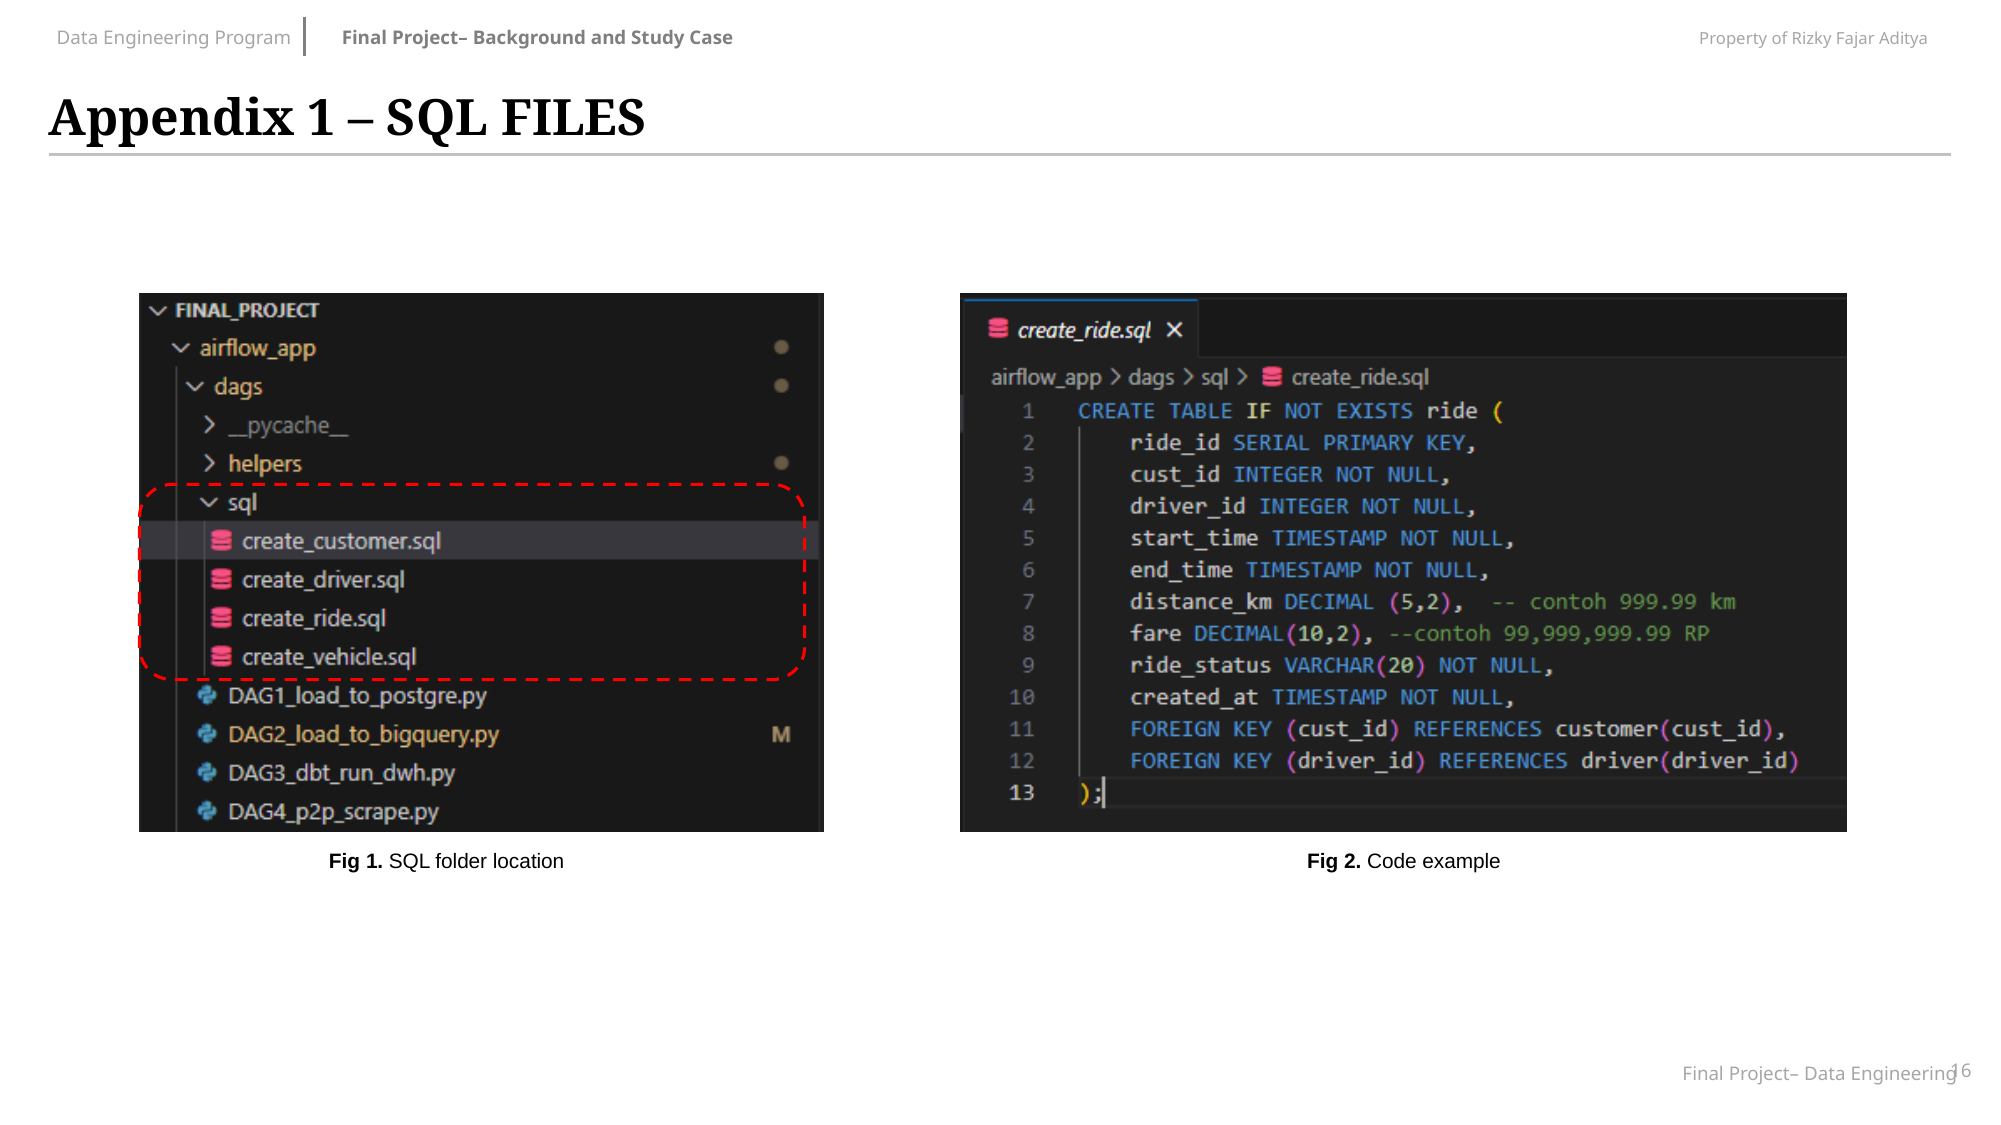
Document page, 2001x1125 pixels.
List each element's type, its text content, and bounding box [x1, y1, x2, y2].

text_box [55, 16, 770, 57]
picture [960, 292, 1848, 833]
text_box Fig 2. Code example [1216, 840, 1592, 880]
text_box Appendix 1 – SQL FILES [33, 78, 2000, 154]
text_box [1686, 1060, 1973, 1085]
text_box Fig 1. SQL folder location [258, 840, 635, 880]
picture [139, 292, 824, 833]
text_box Property of Rizky Fajar Aditya [1536, 20, 1944, 56]
